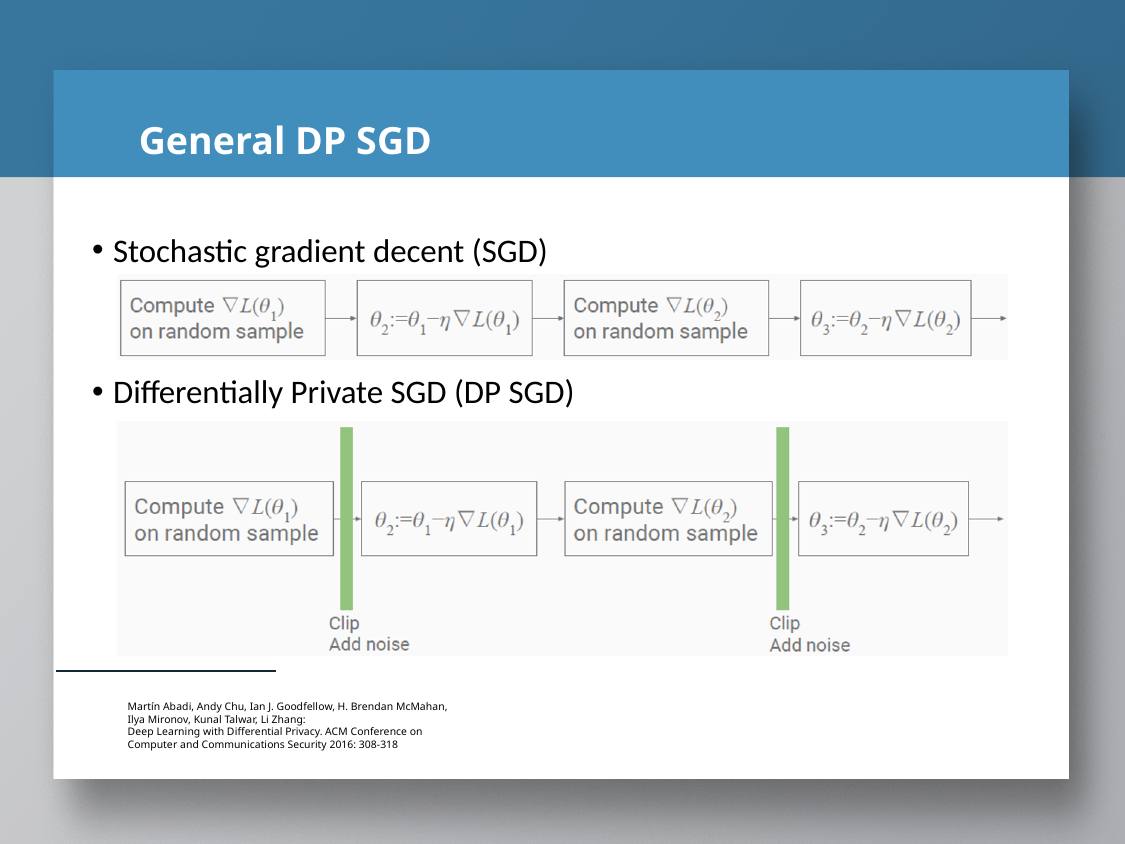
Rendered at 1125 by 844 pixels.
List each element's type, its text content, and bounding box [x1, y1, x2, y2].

title General DP SGD [123, 70, 1002, 178]
picture [0, 0, 1125, 844]
text_box Stochastic gradient decent (SGD) Differentially Private SGD (DP SGD) [77, 226, 1048, 715]
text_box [55, 670, 478, 764]
